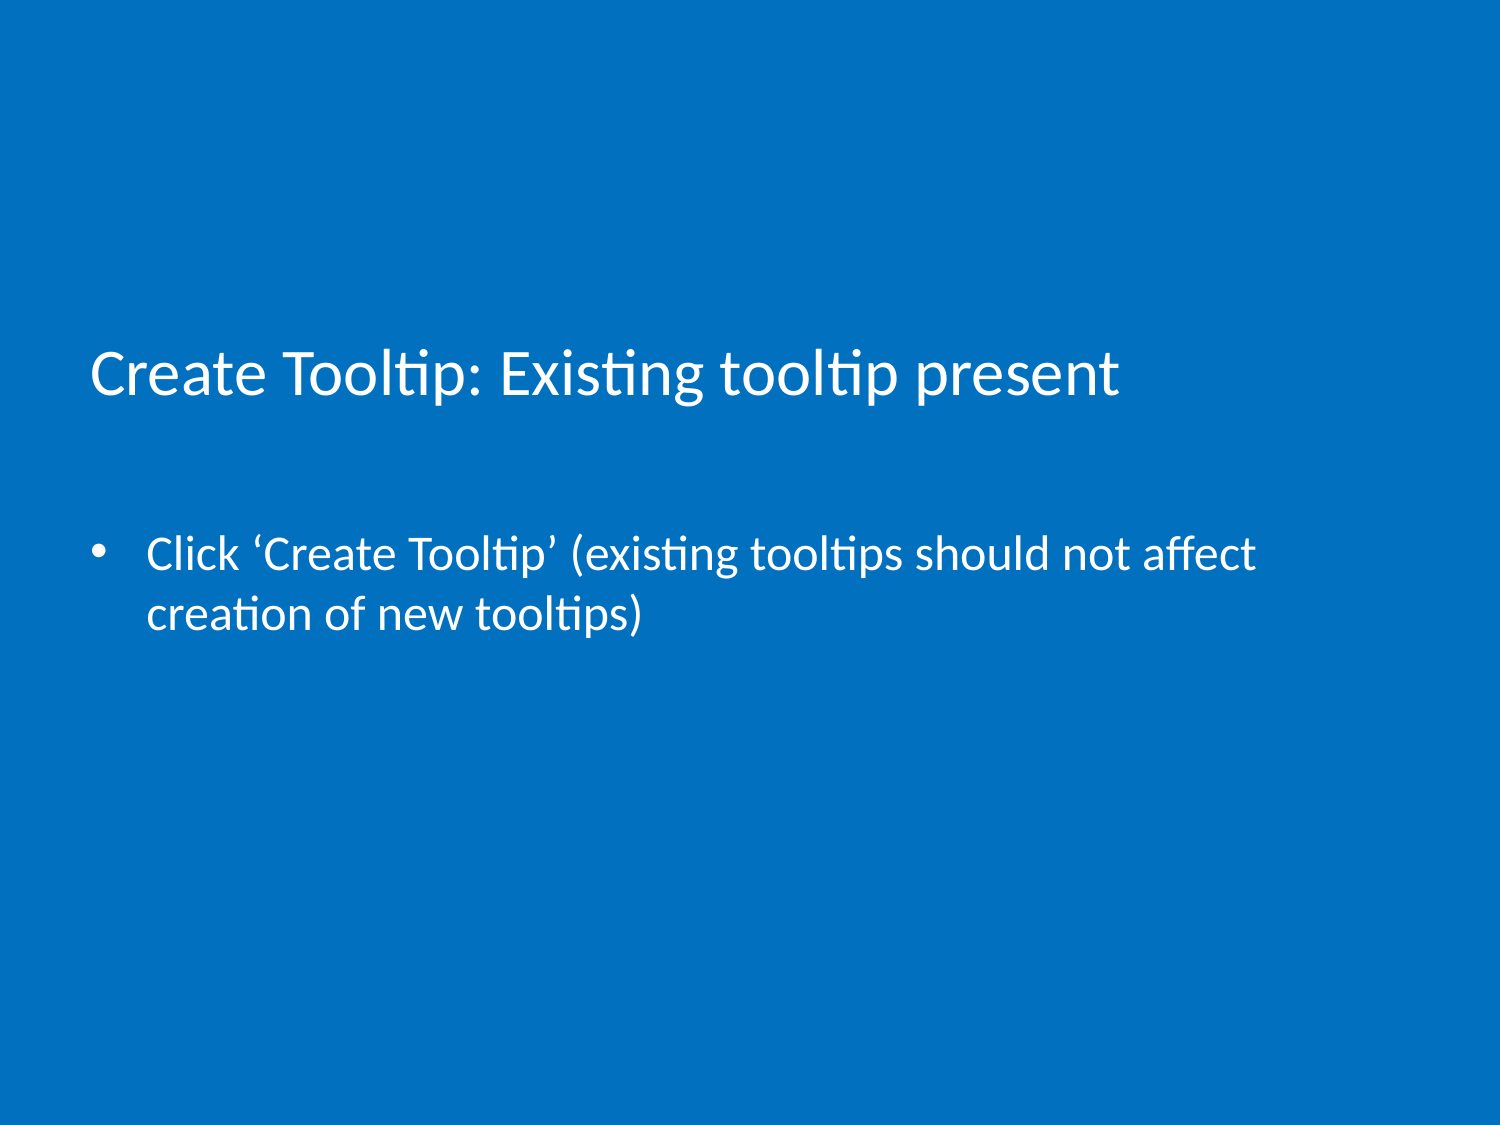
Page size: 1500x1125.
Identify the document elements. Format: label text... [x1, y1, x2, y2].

list Click ‘Create Tooltip’ (existing tooltips should not affect creation of new tooltips) [75, 512, 1425, 1005]
title Create Tooltip: Existing tooltip present [75, 275, 1425, 463]
